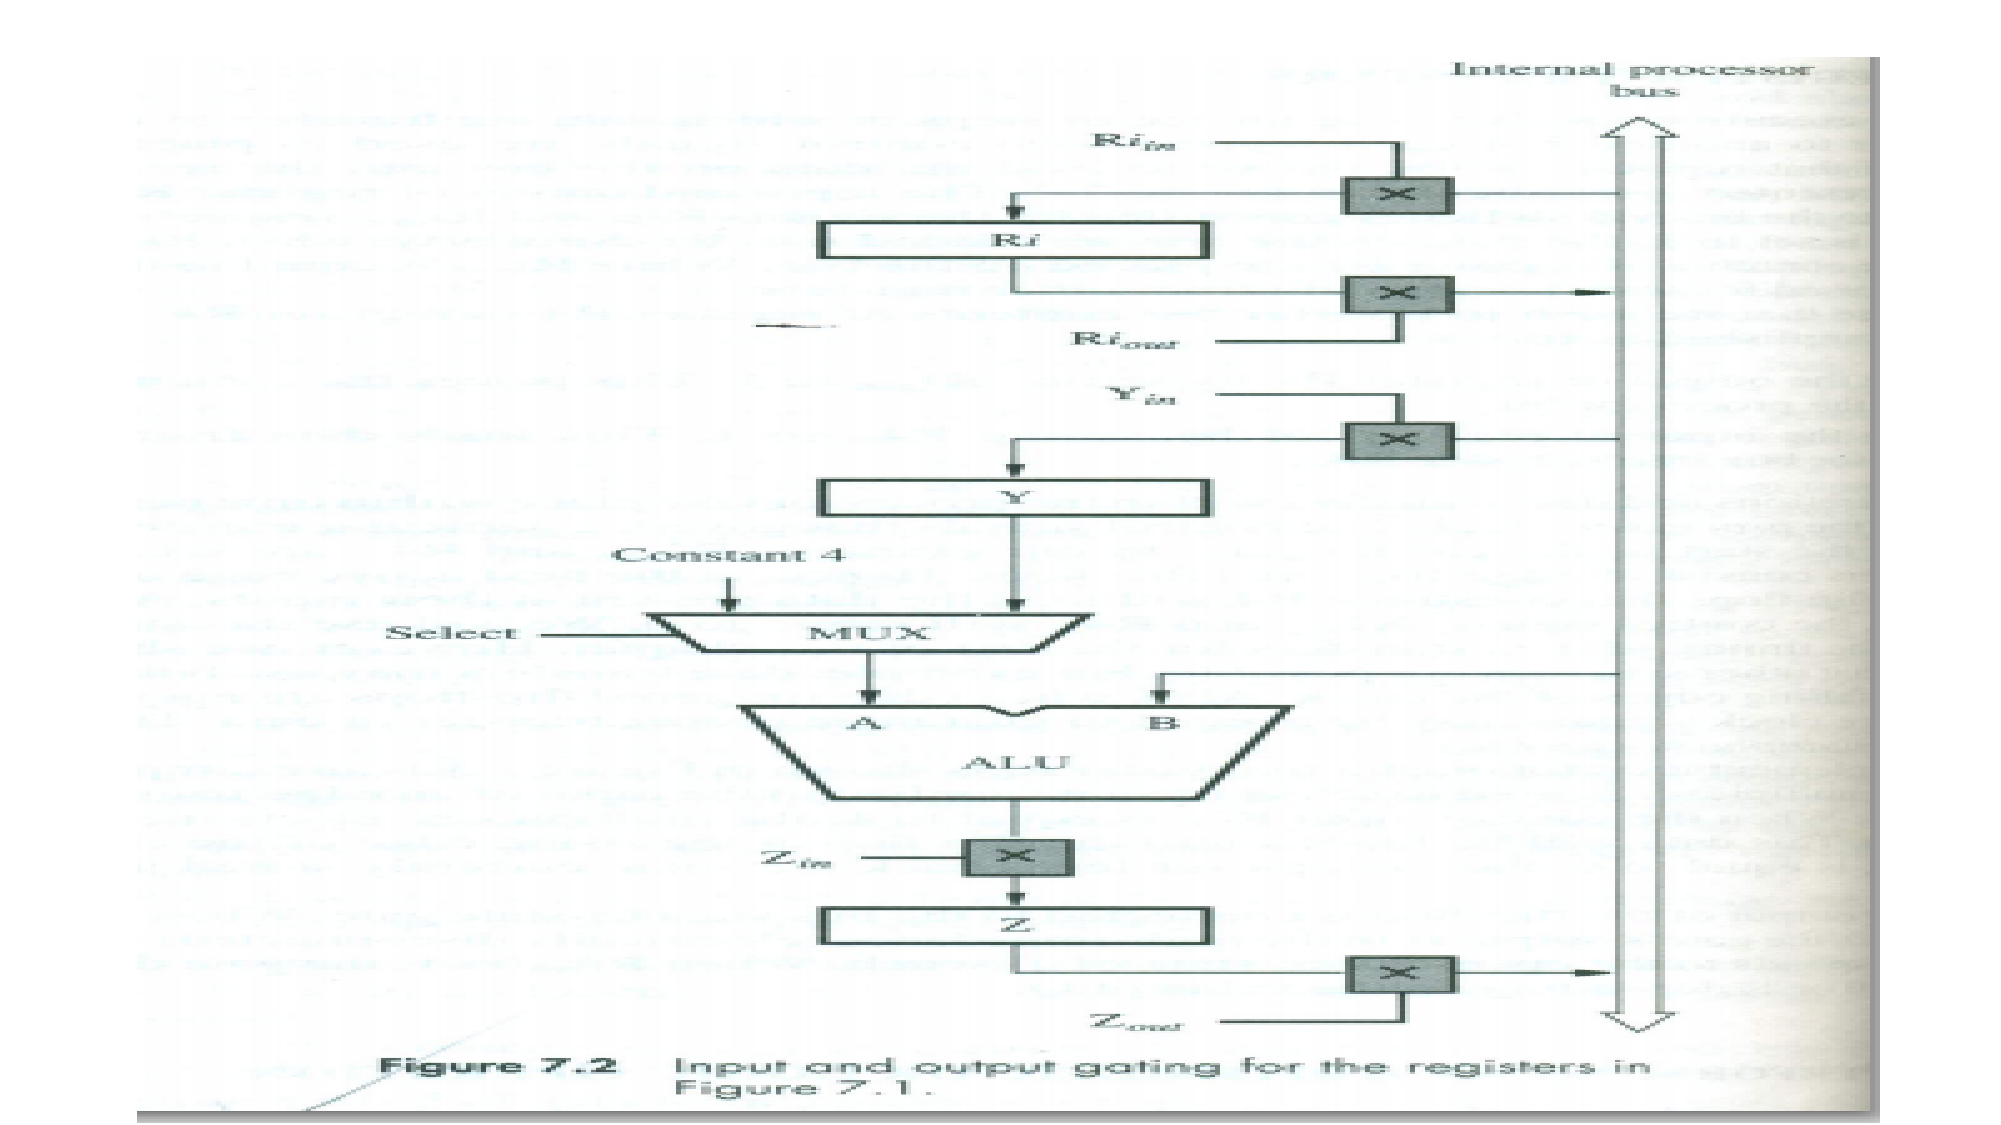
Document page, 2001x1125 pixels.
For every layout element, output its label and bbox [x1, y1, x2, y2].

list [137, 57, 1880, 1123]
